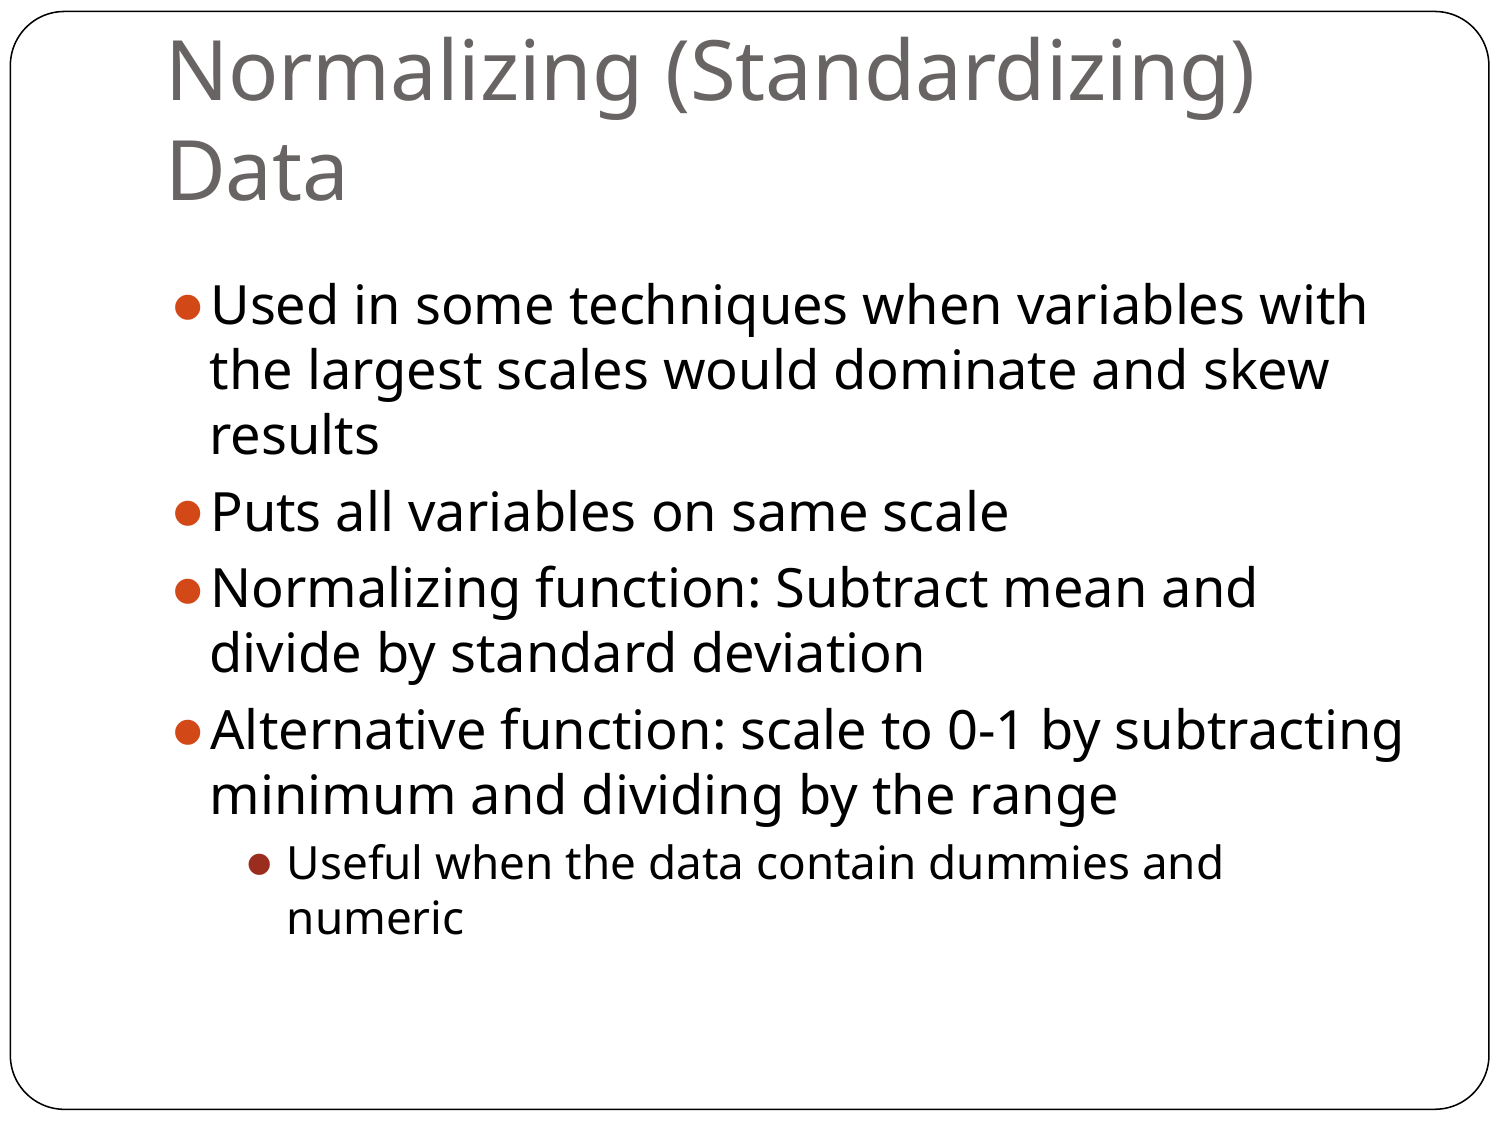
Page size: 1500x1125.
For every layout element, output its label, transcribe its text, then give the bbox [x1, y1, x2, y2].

list Used in some techniques when variables with the largest scales would dominate and skew results Puts all variables on same scale Normalizing function: Subtract mean and divide by standard deviation Alternative function: scale to 0-1 by subtracting minimum and dividing by the range Useful when the data contain dummies and numeric [150, 262, 1425, 988]
title Normalizing (Standardizing) Data [150, 45, 1425, 233]
